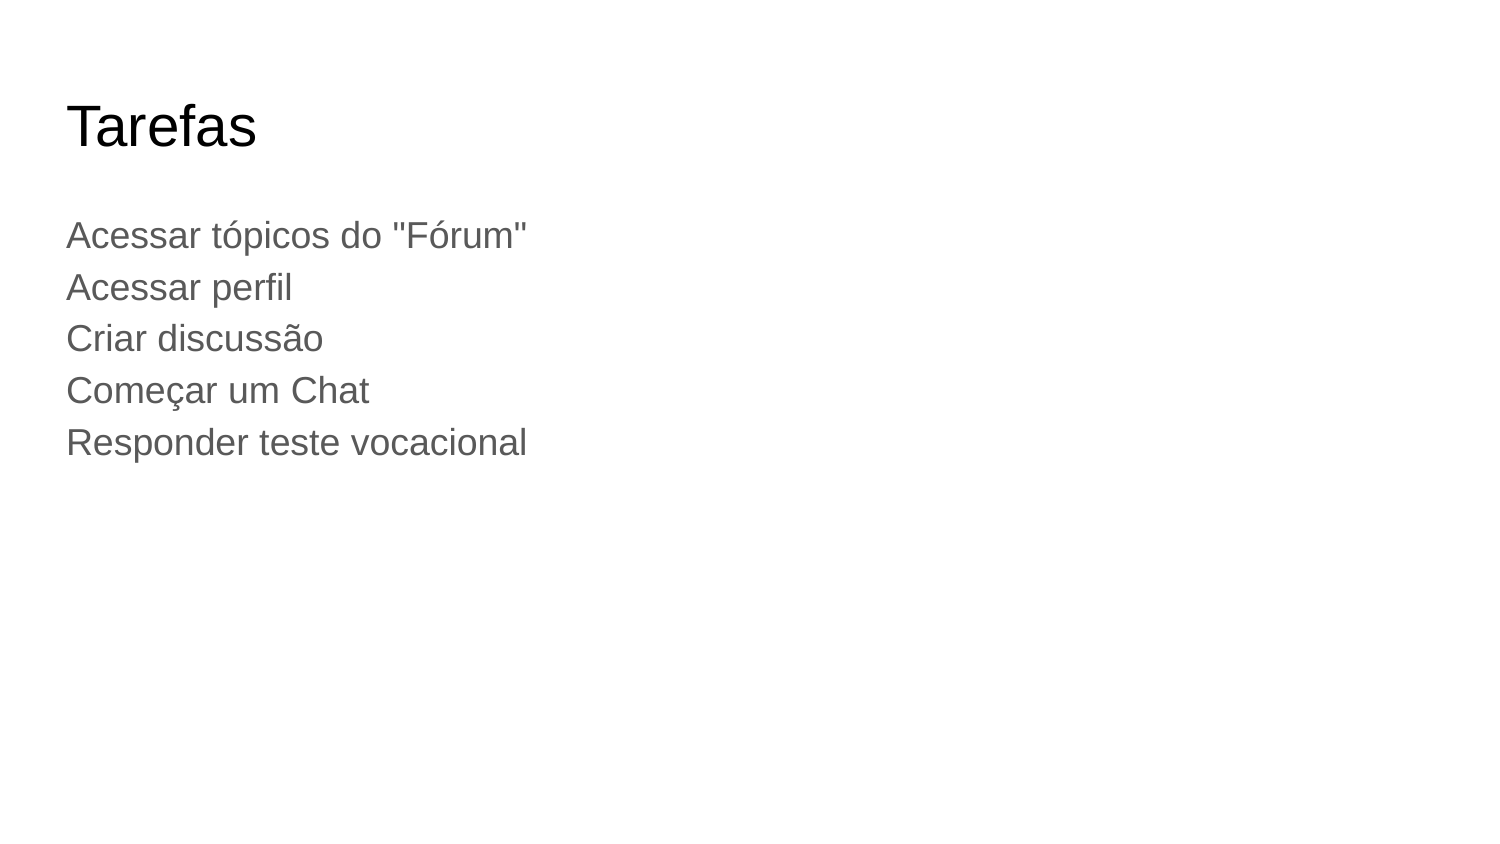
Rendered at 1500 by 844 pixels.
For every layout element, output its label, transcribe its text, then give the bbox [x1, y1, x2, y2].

title Tarefas [51, 72, 1449, 167]
list Acessar tópicos do "Fórum" Acessar perfil Criar discussão Começar um Chat Responder teste vocacional [51, 189, 1449, 750]
